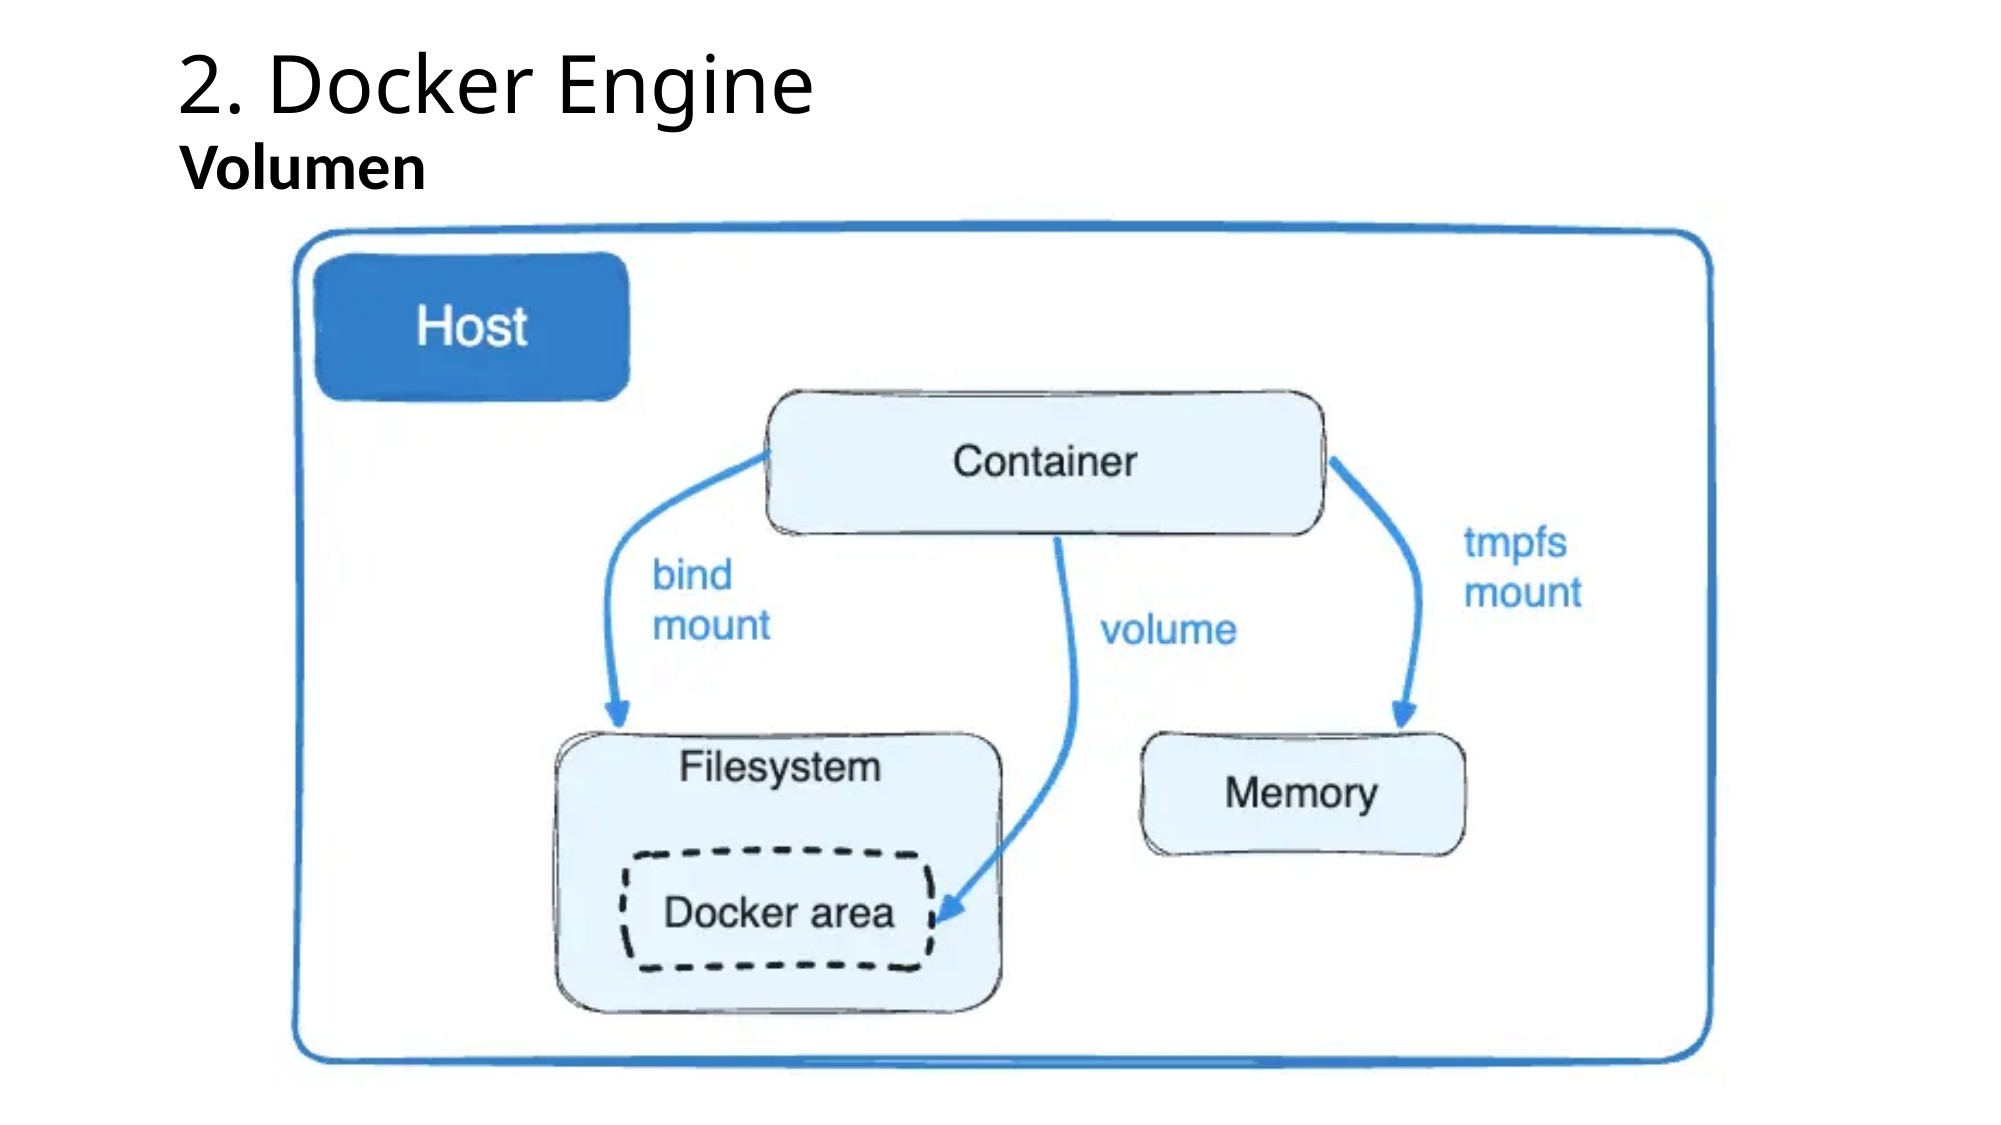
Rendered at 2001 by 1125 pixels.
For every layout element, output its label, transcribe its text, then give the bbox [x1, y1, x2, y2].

text_box 2. Docker Engine [162, 36, 1738, 139]
picture [269, 204, 1731, 1089]
text_box Volumen [164, 115, 443, 211]
